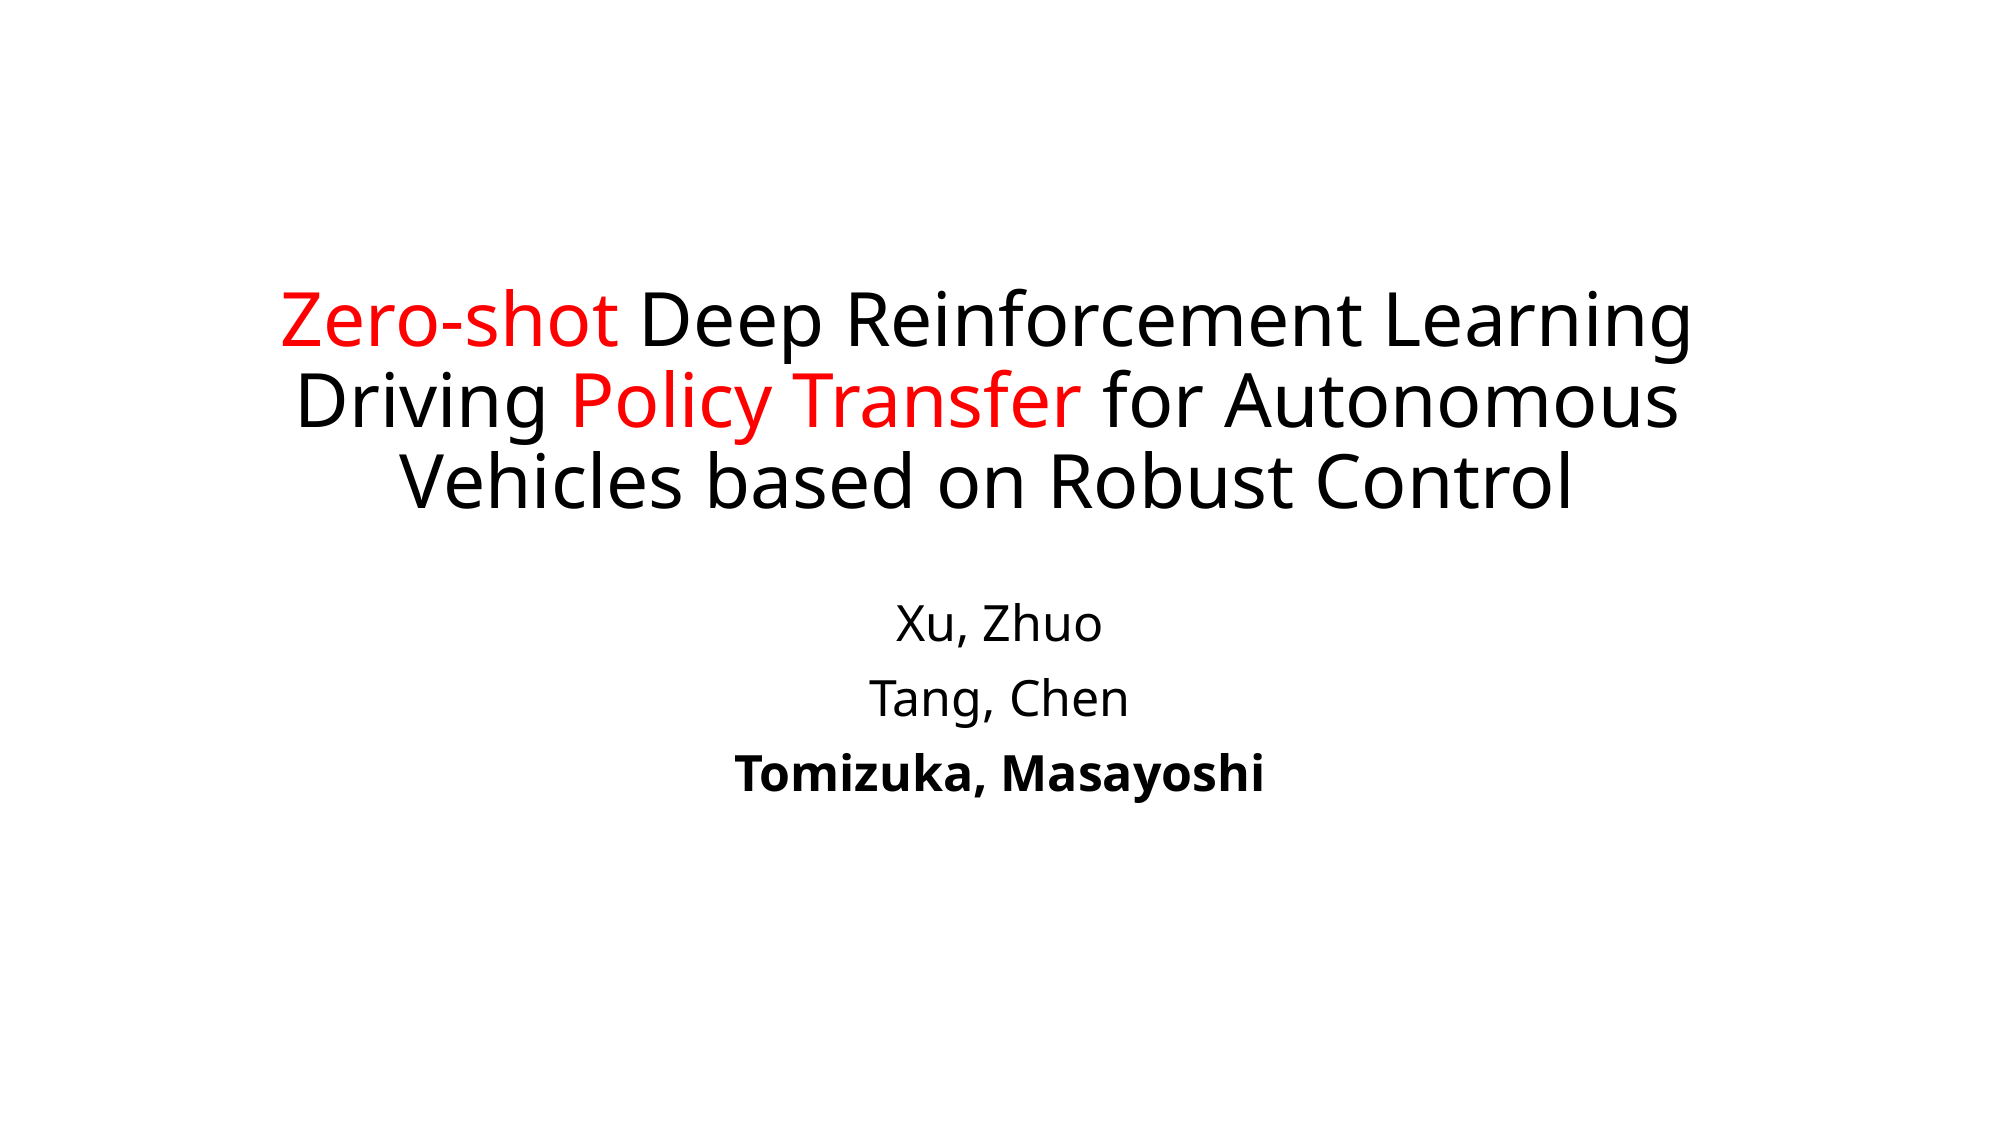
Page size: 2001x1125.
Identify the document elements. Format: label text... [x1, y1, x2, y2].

subtitle Xu, Zhuo Tang, Chen Tomizuka, Masayoshi [249, 590, 1750, 863]
title Zero-shot Deep Reinforcement Learning Driving Policy Transfer for Autonomous Vehicles based on Robust Control [237, 140, 1738, 532]
